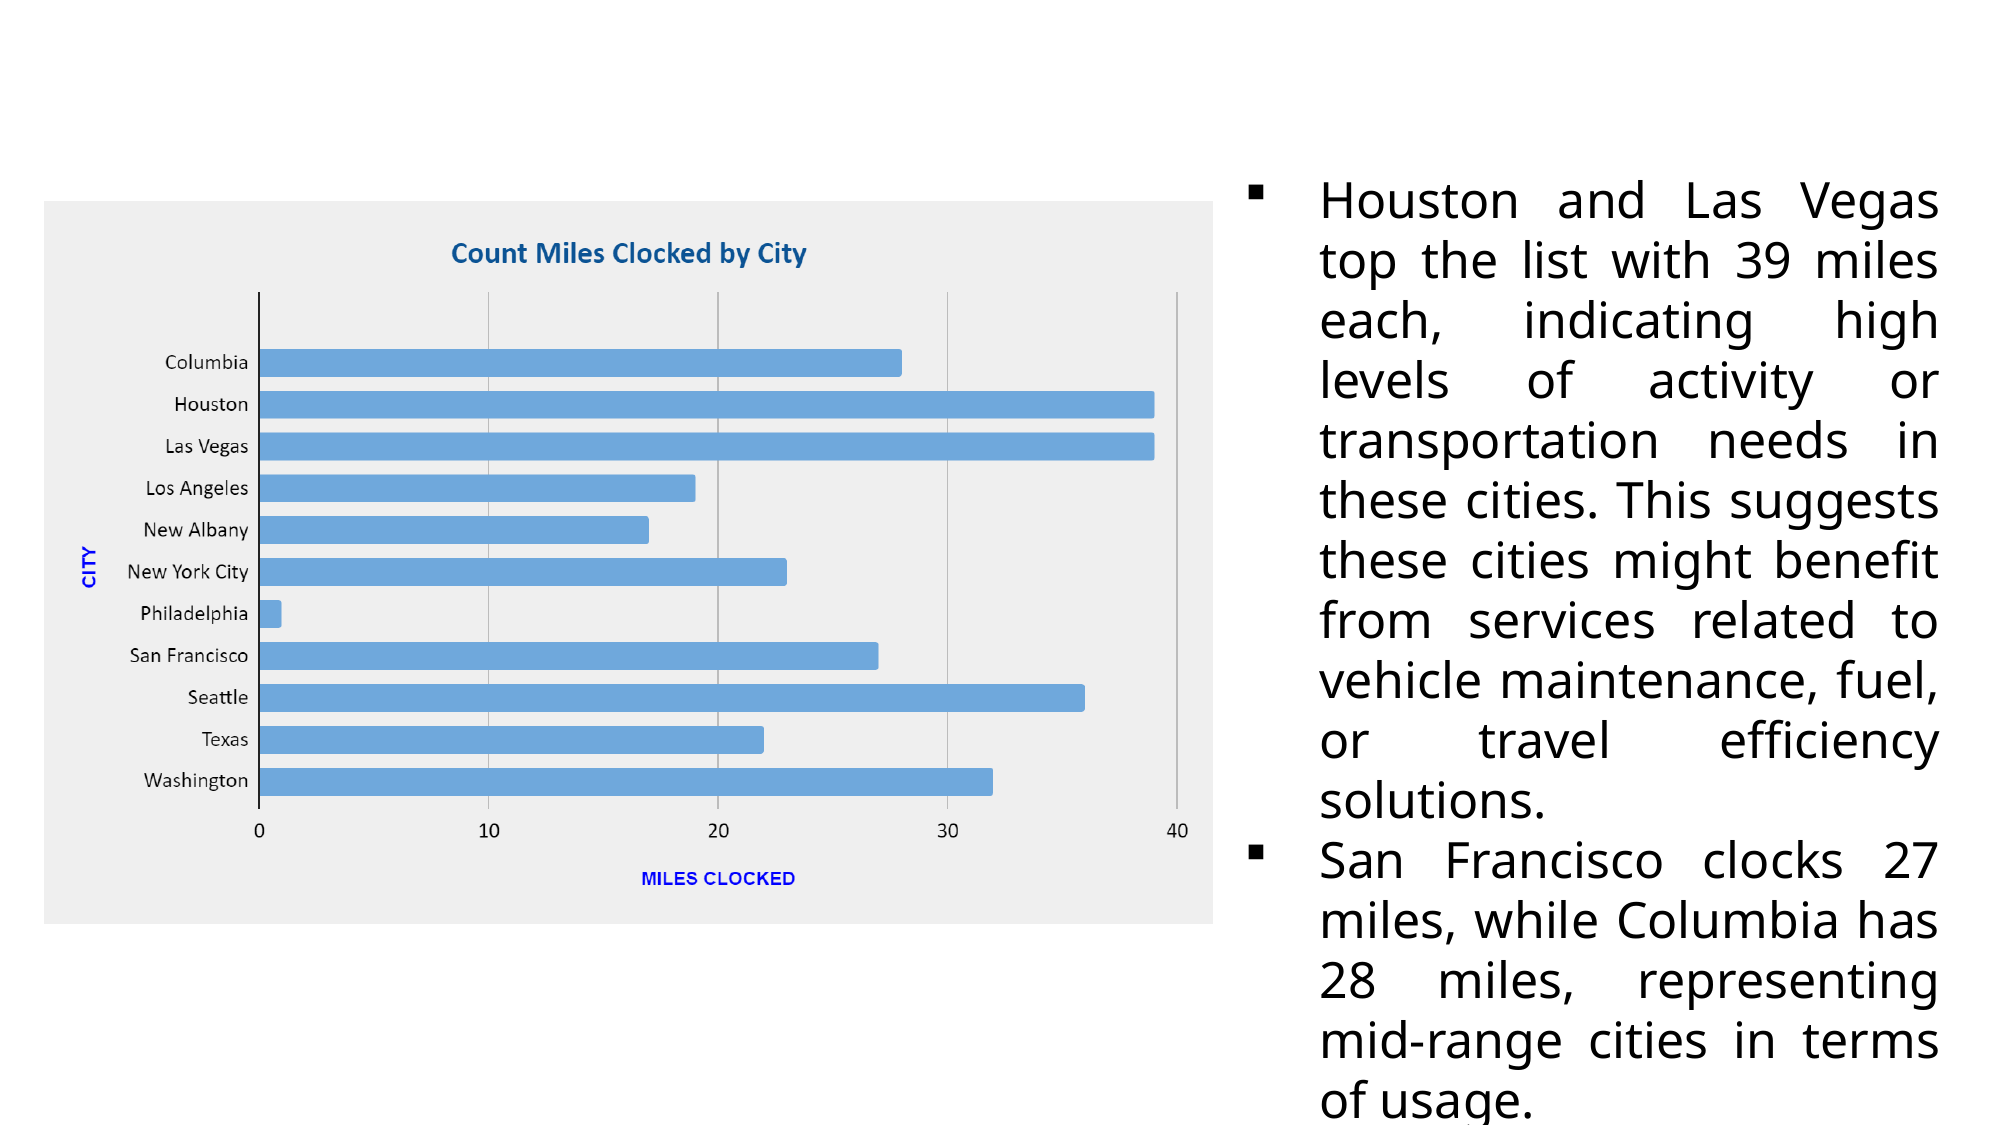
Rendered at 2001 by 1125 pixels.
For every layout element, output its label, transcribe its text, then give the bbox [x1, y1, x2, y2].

picture [44, 201, 1213, 924]
text_box Houston and Las Vegas top the list with 39 miles each, indicating high levels of activity or transportation needs in these cities. This suggests these cities might benefit from services related to vehicle maintenance, fuel, or travel efficiency solutions. San Francisco clocks 27 miles, while Columbia has 28 miles, representing mid-range cities in terms of usage. New Albany (17 miles) and Philadelphia (1 mile) have much lower recorded miles, possibly indicating lower transportation demand or engagement. [1229, 160, 1956, 1125]
